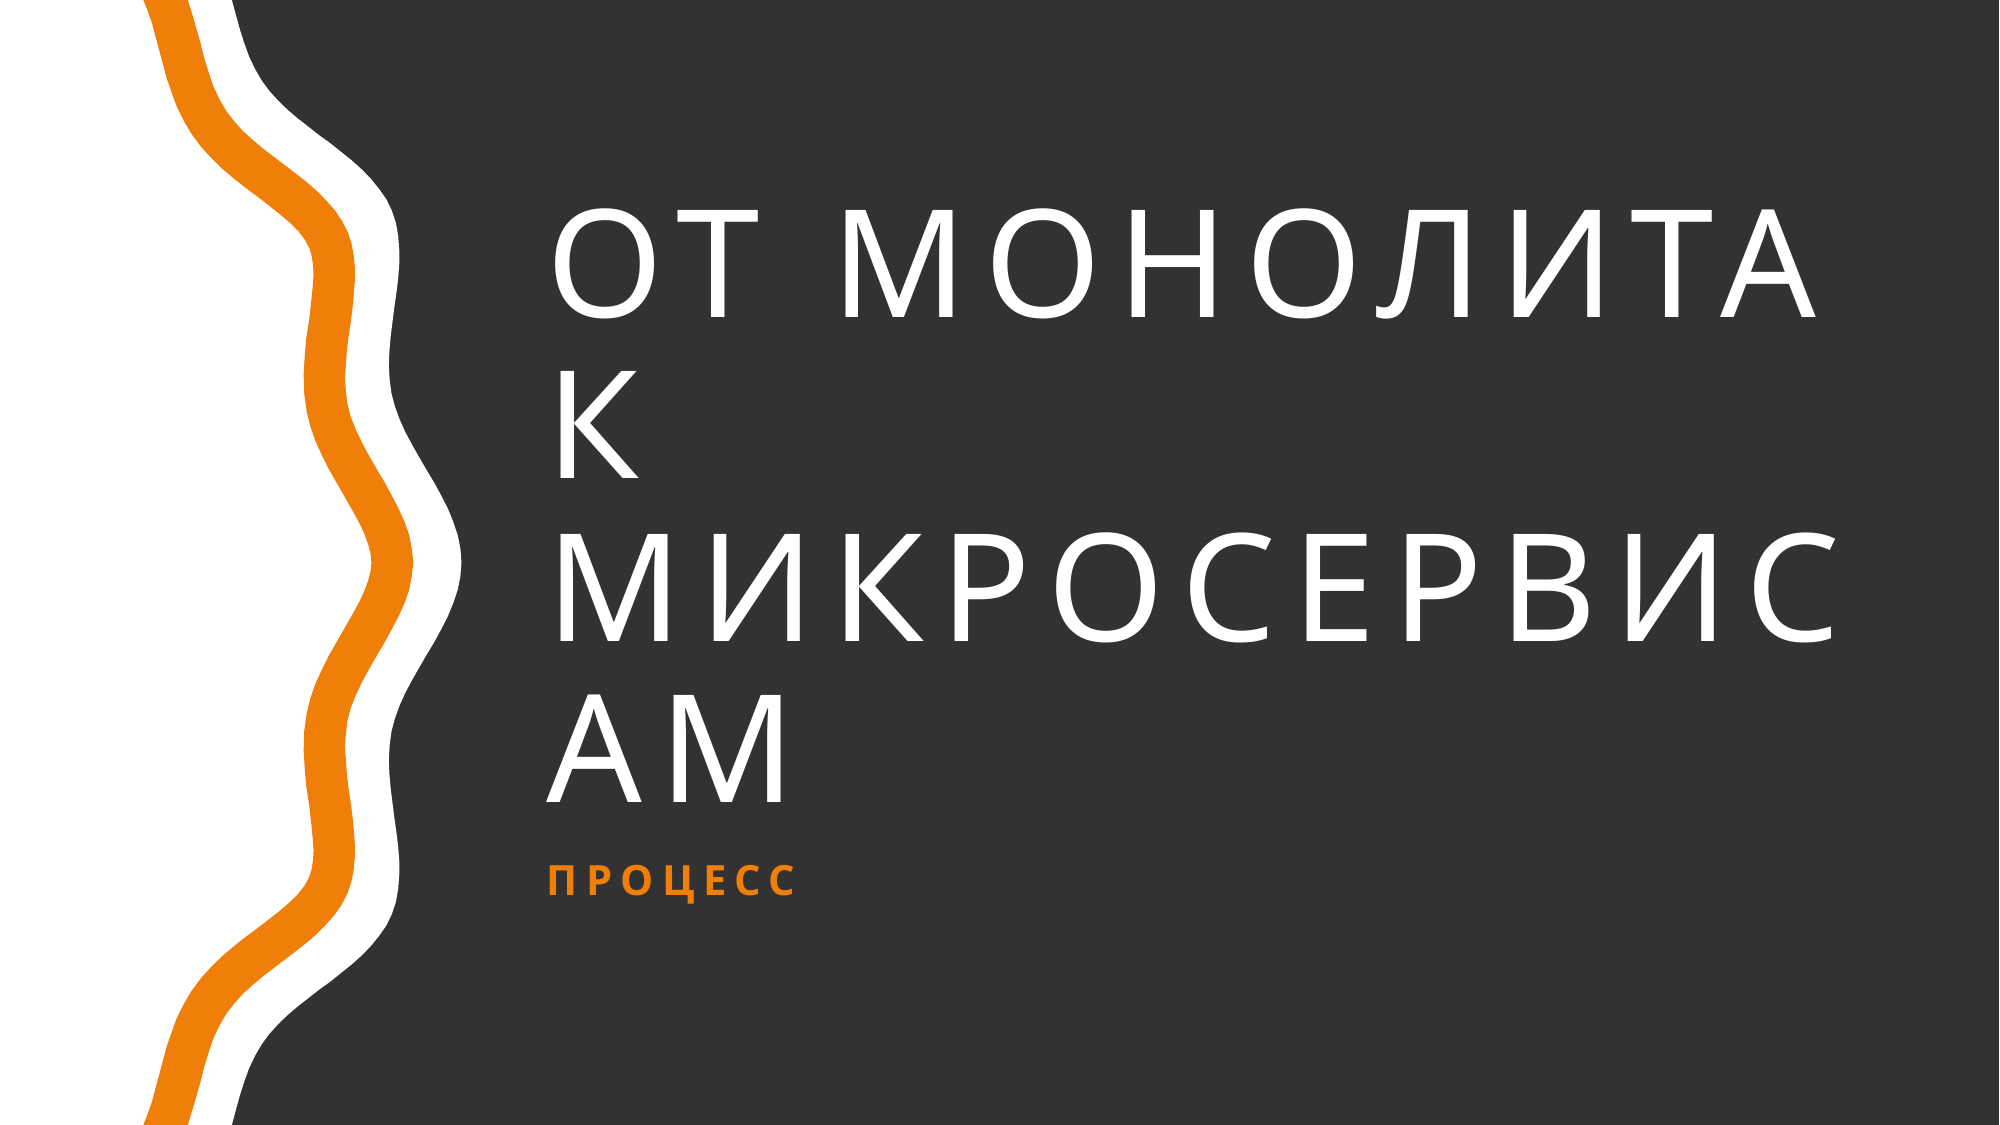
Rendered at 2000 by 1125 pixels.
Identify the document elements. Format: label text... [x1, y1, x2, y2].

list процесс [531, 846, 1683, 1003]
title От монолита к микросервисам [531, 176, 1875, 843]
